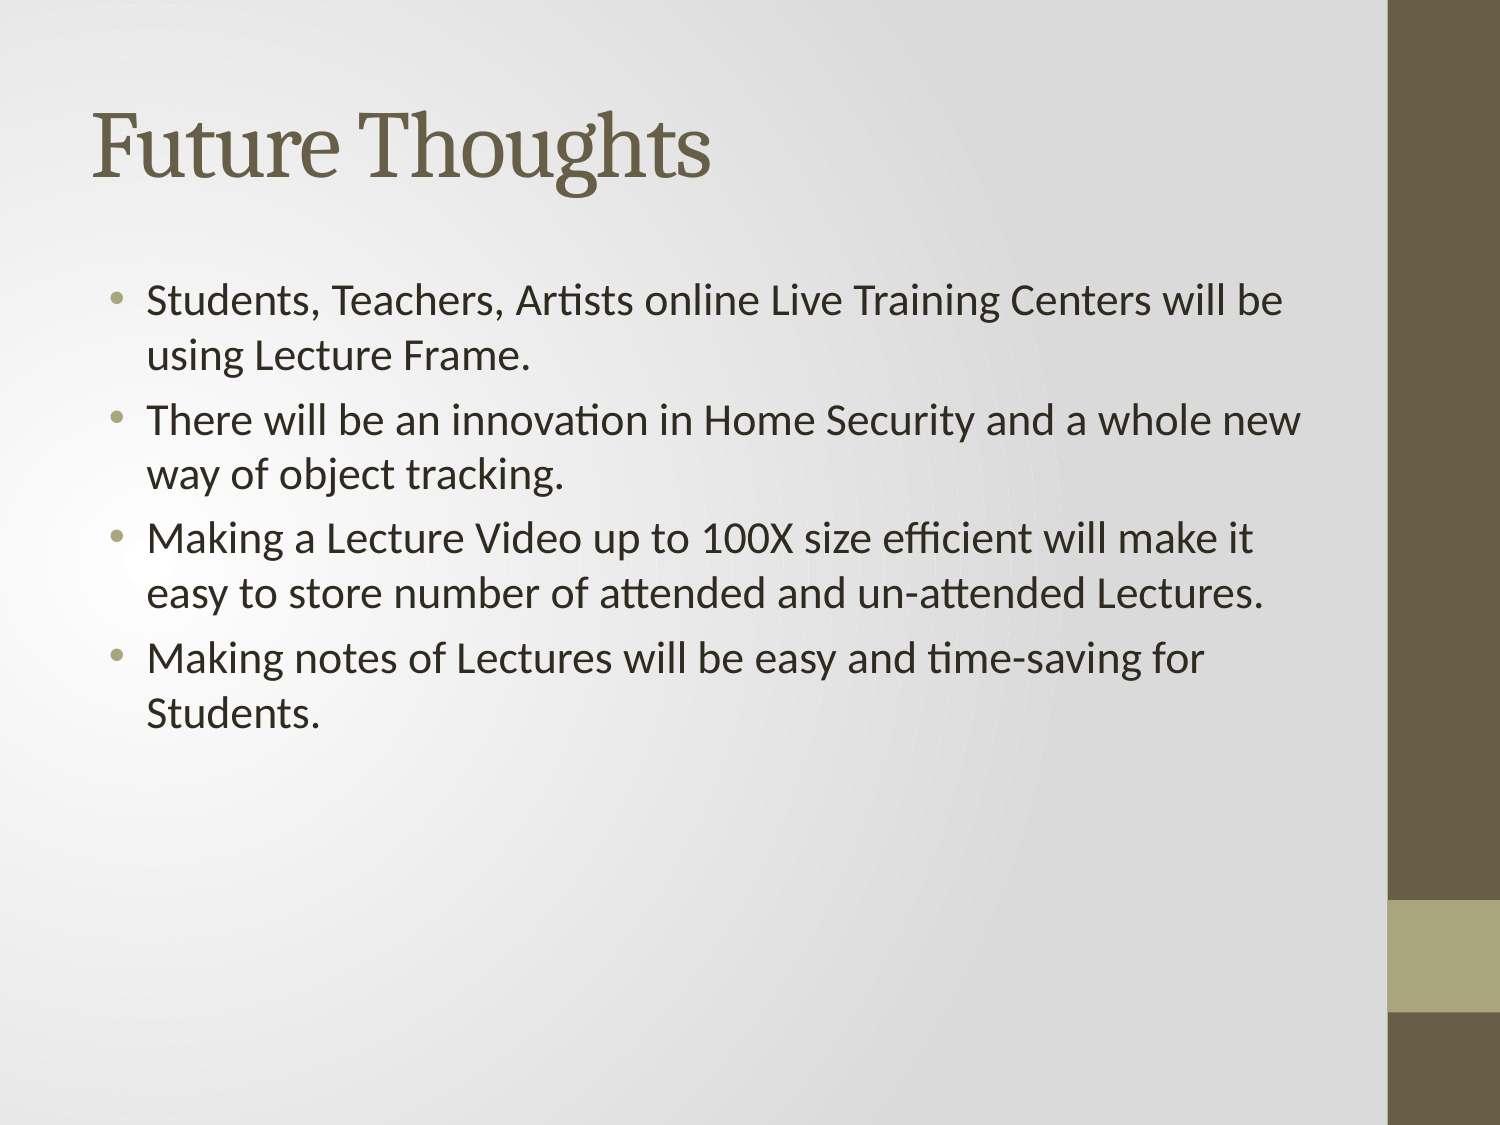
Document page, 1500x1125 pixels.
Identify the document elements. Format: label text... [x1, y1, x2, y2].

title Future Thoughts [75, 45, 1325, 233]
list Students, Teachers, Artists online Live Training Centers will be using Lecture Frame. There will be an innovation in Home Security and a whole new way of object tracking. Making a Lecture Video up to 100X size efficient will make it easy to store number of attended and un-attended Lectures. Making notes of Lectures will be easy and time-saving for Students. [75, 262, 1325, 1050]
